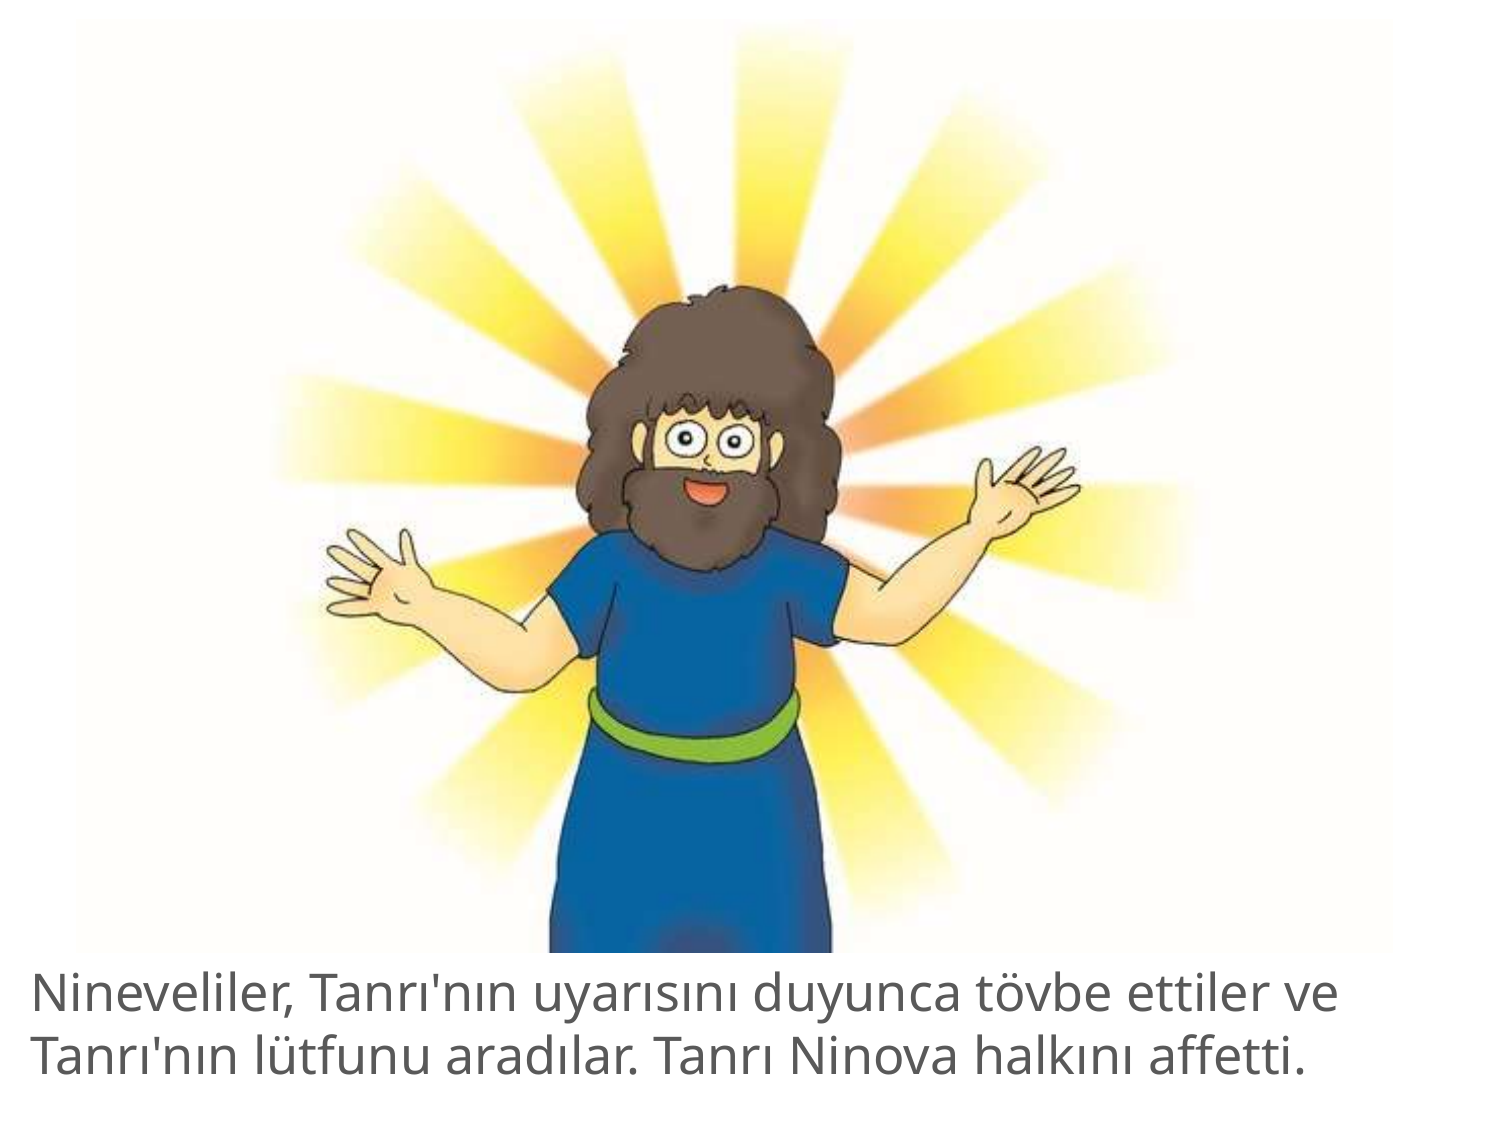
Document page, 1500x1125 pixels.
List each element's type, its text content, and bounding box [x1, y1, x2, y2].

text_box Nineveliler, Tanrı'nın uyarısını duyunca tövbe ettiler ve Tanrı'nın lütfunu aradılar. Tanrı Ninova halkını affetti. [15, 952, 1500, 1092]
picture [76, 18, 1394, 953]
